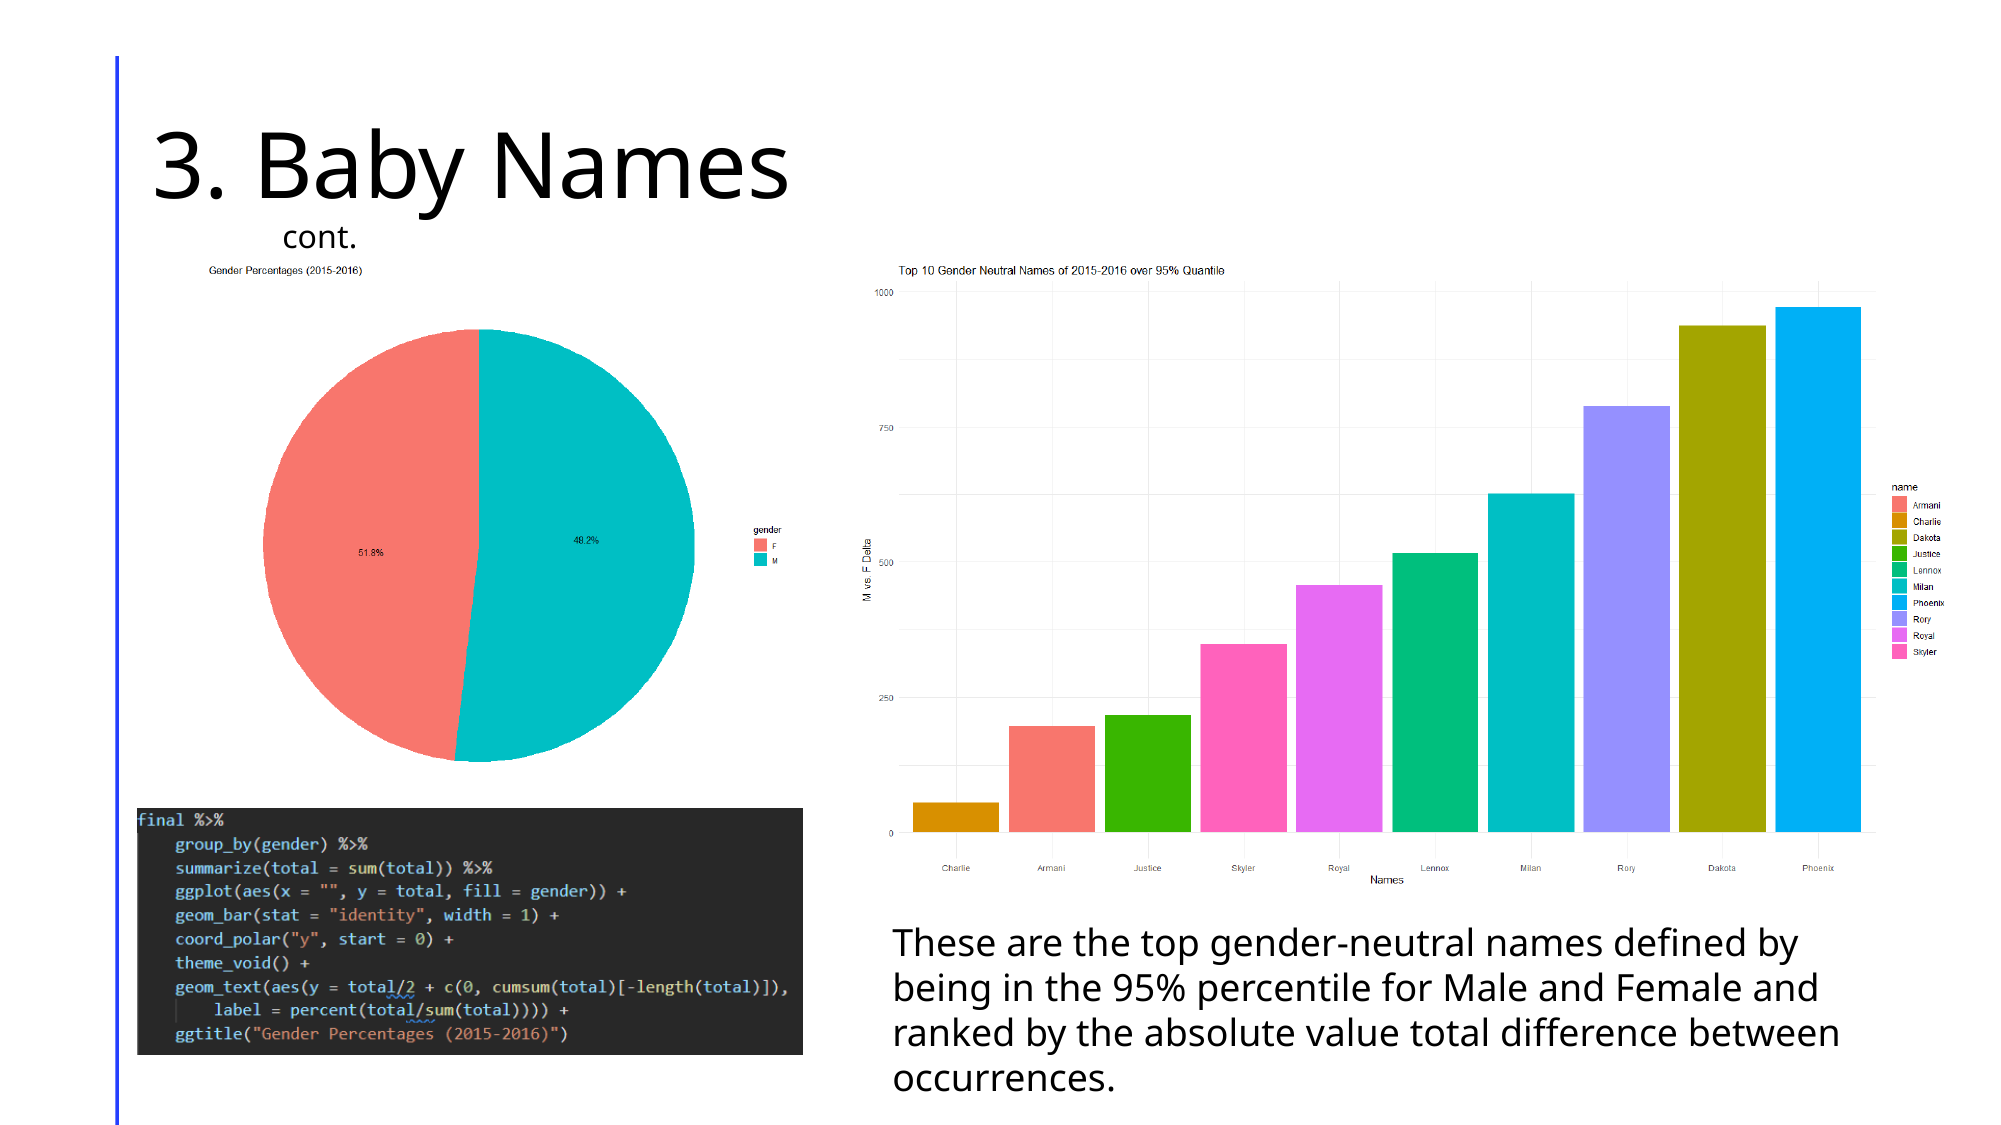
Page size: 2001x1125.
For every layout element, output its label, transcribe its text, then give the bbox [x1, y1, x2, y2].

title 3. Baby Names [137, 59, 1863, 278]
picture [858, 262, 1953, 888]
picture [137, 808, 803, 1055]
picture [193, 262, 803, 787]
text_box cont. [267, 213, 1993, 263]
text_box These are the top gender-neutral names defined by being in the 95% percentile for Male and Female and ranked by the absolute value total difference between occurrences. [877, 911, 1905, 1107]
